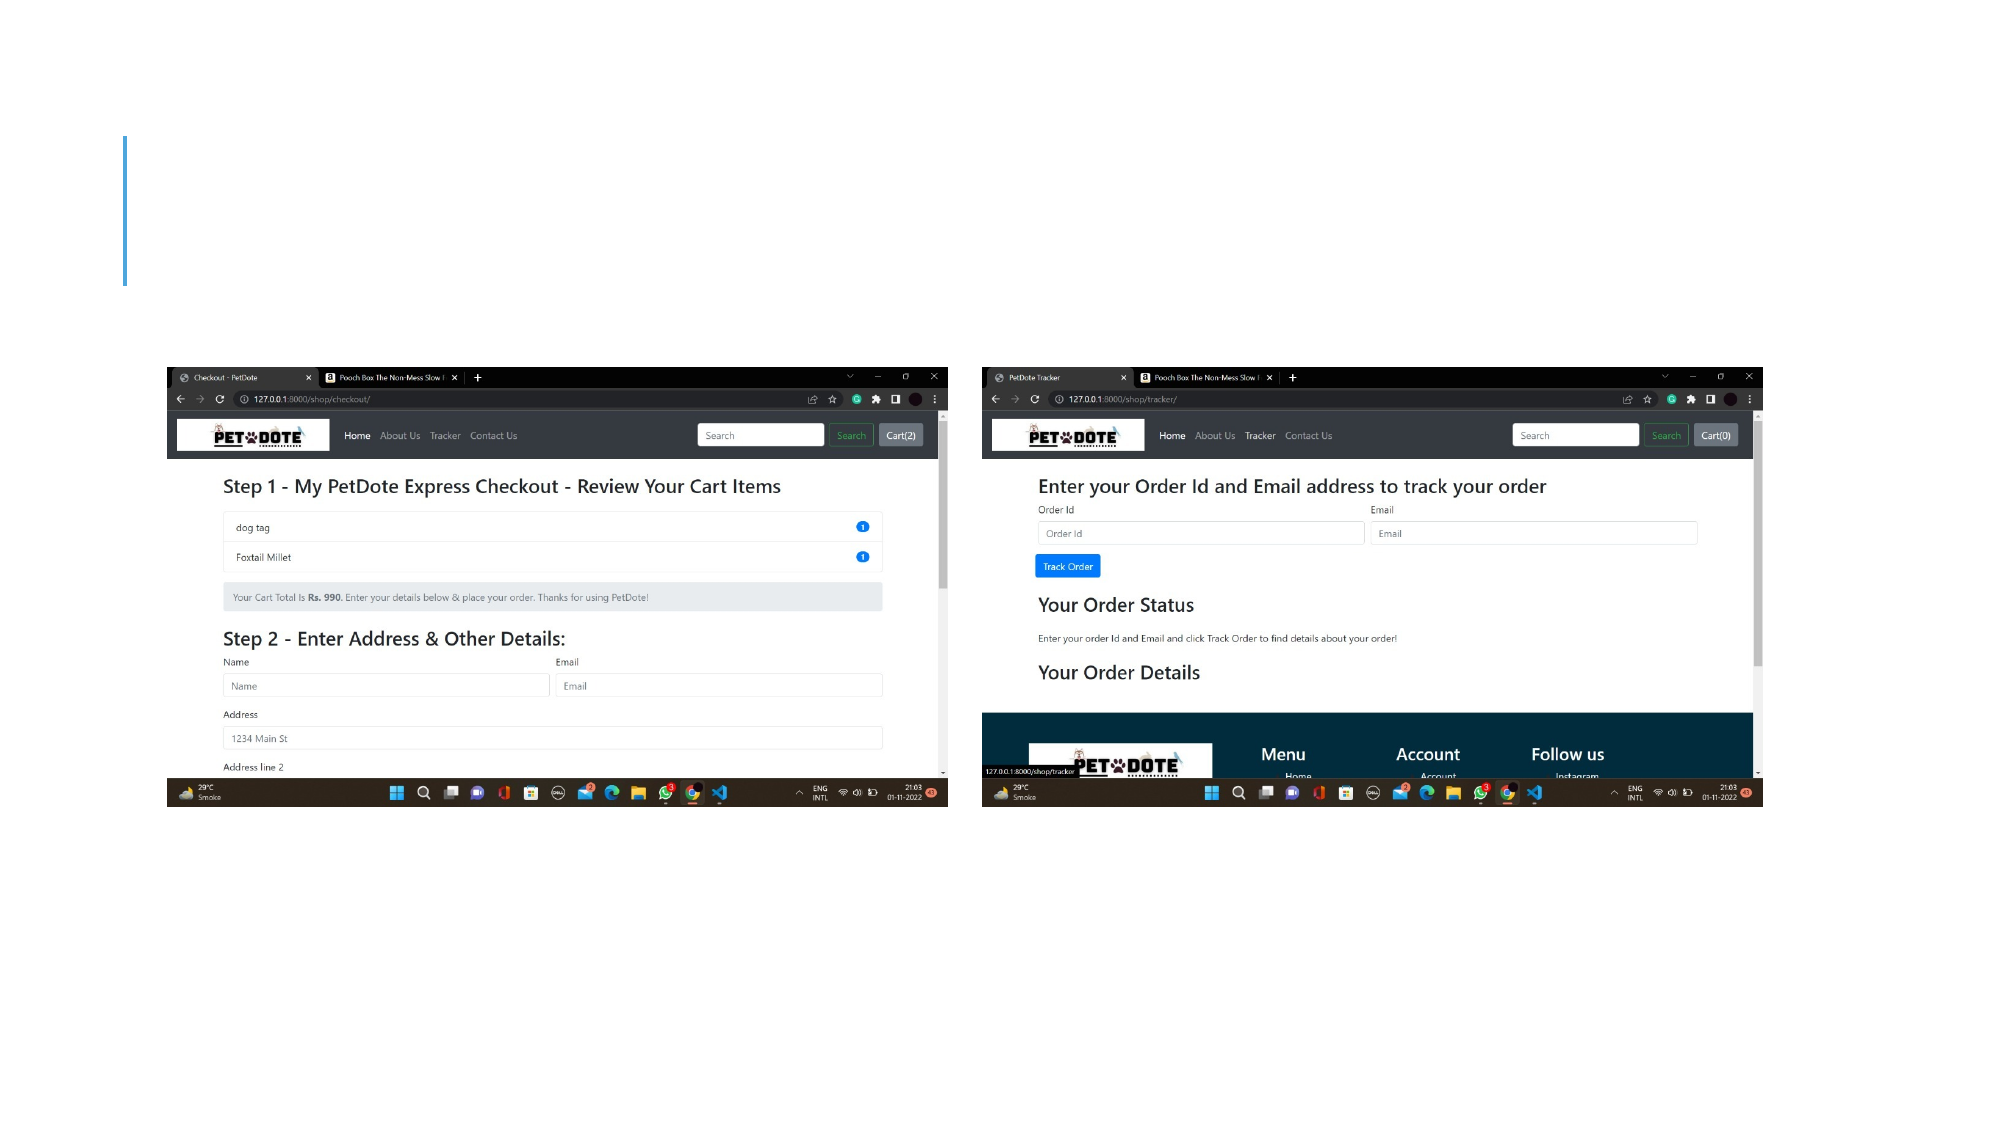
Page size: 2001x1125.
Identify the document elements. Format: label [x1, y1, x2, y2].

list [982, 367, 1763, 807]
list [167, 367, 949, 807]
